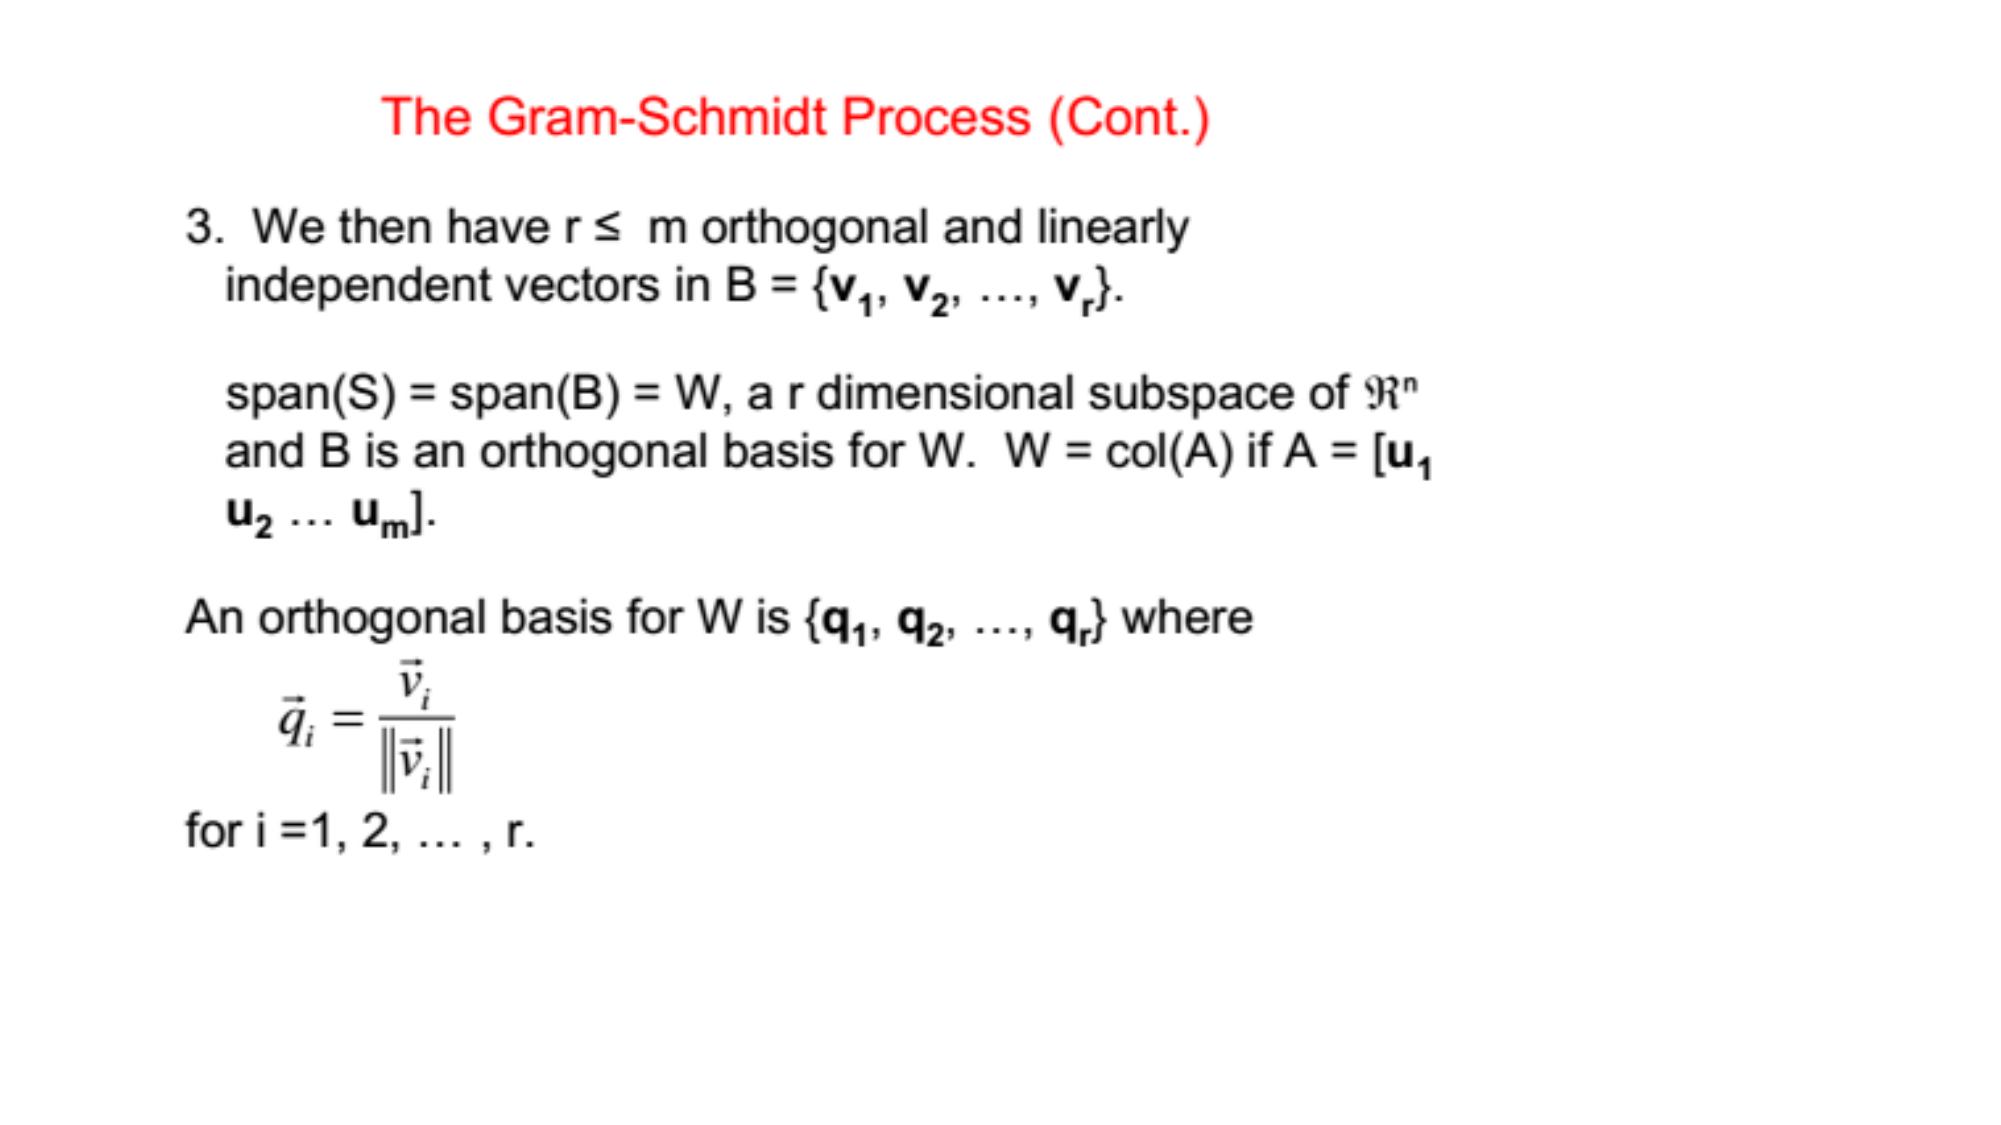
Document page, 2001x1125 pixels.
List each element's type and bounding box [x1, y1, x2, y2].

picture [137, 59, 1453, 882]
